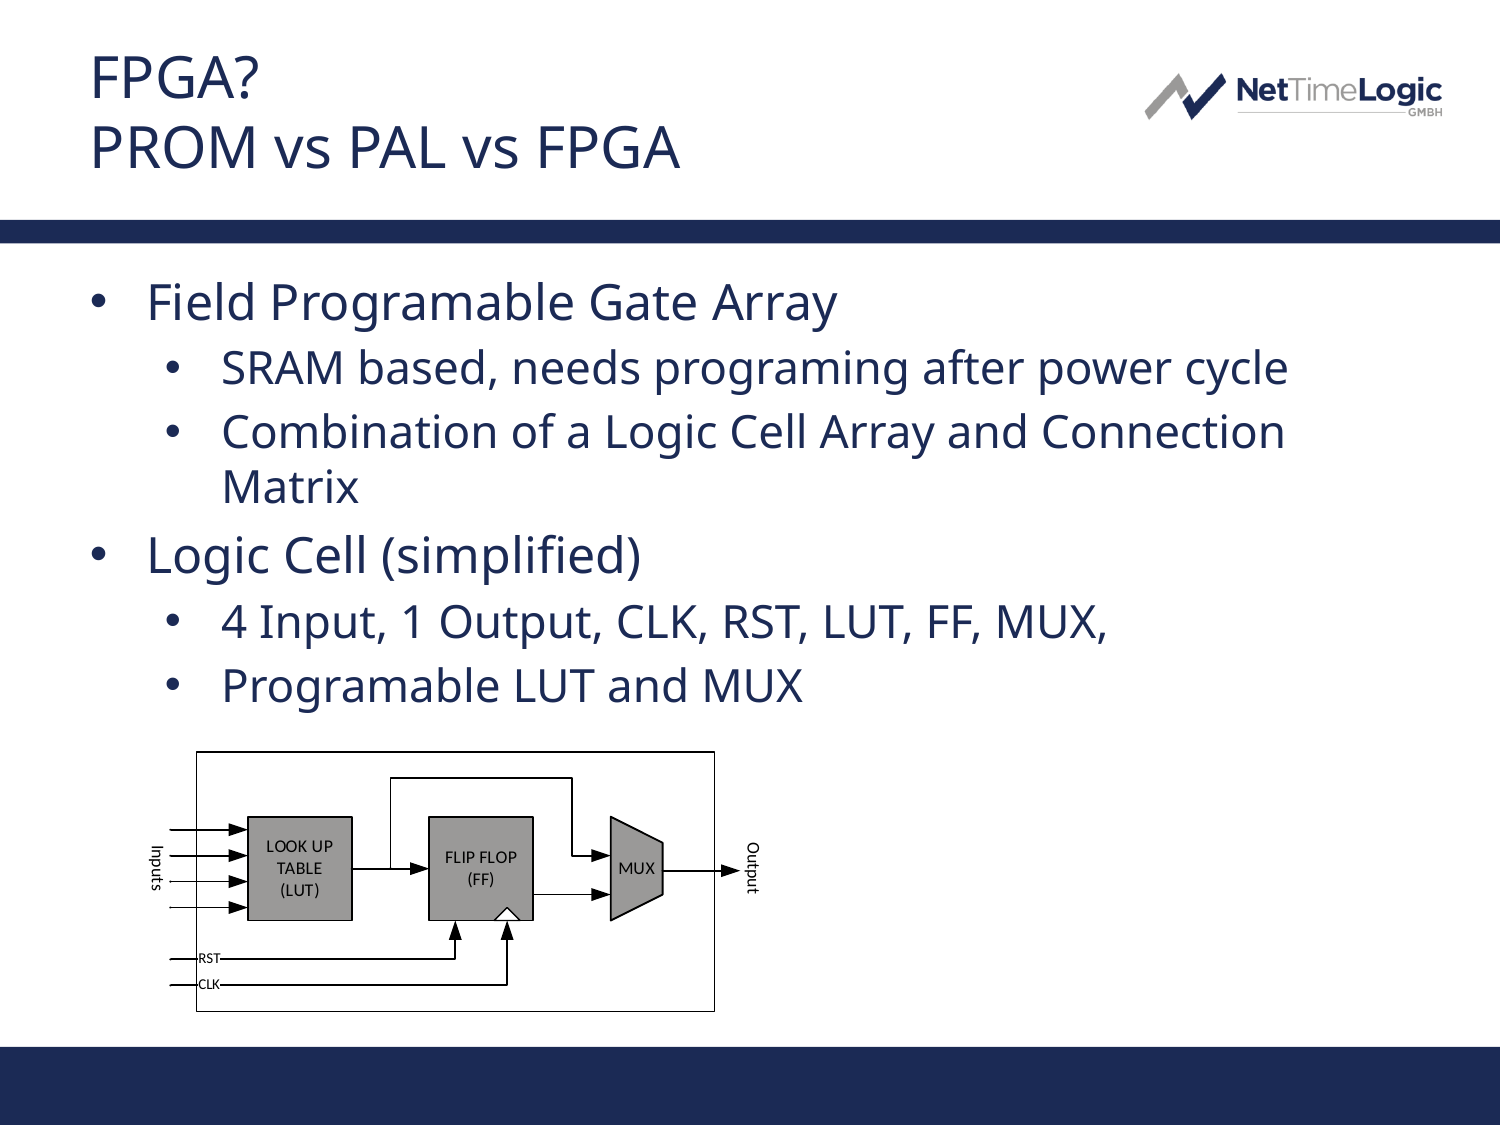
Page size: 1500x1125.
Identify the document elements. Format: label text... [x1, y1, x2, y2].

picture [1425, 54, 1465, 139]
title FPGA? PROM vs PAL vs FPGA [75, 32, 1425, 220]
list Field Programable Gate Array SRAM based, needs programing after power cycle Combination of a Logic Cell Array and Connection Matrix Logic Cell (simplified) 4 Input, 1 Output, CLK, RST, LUT, FF, MUX, Programable LUT and MUX [75, 262, 1425, 1005]
picture [135, 748, 770, 1012]
